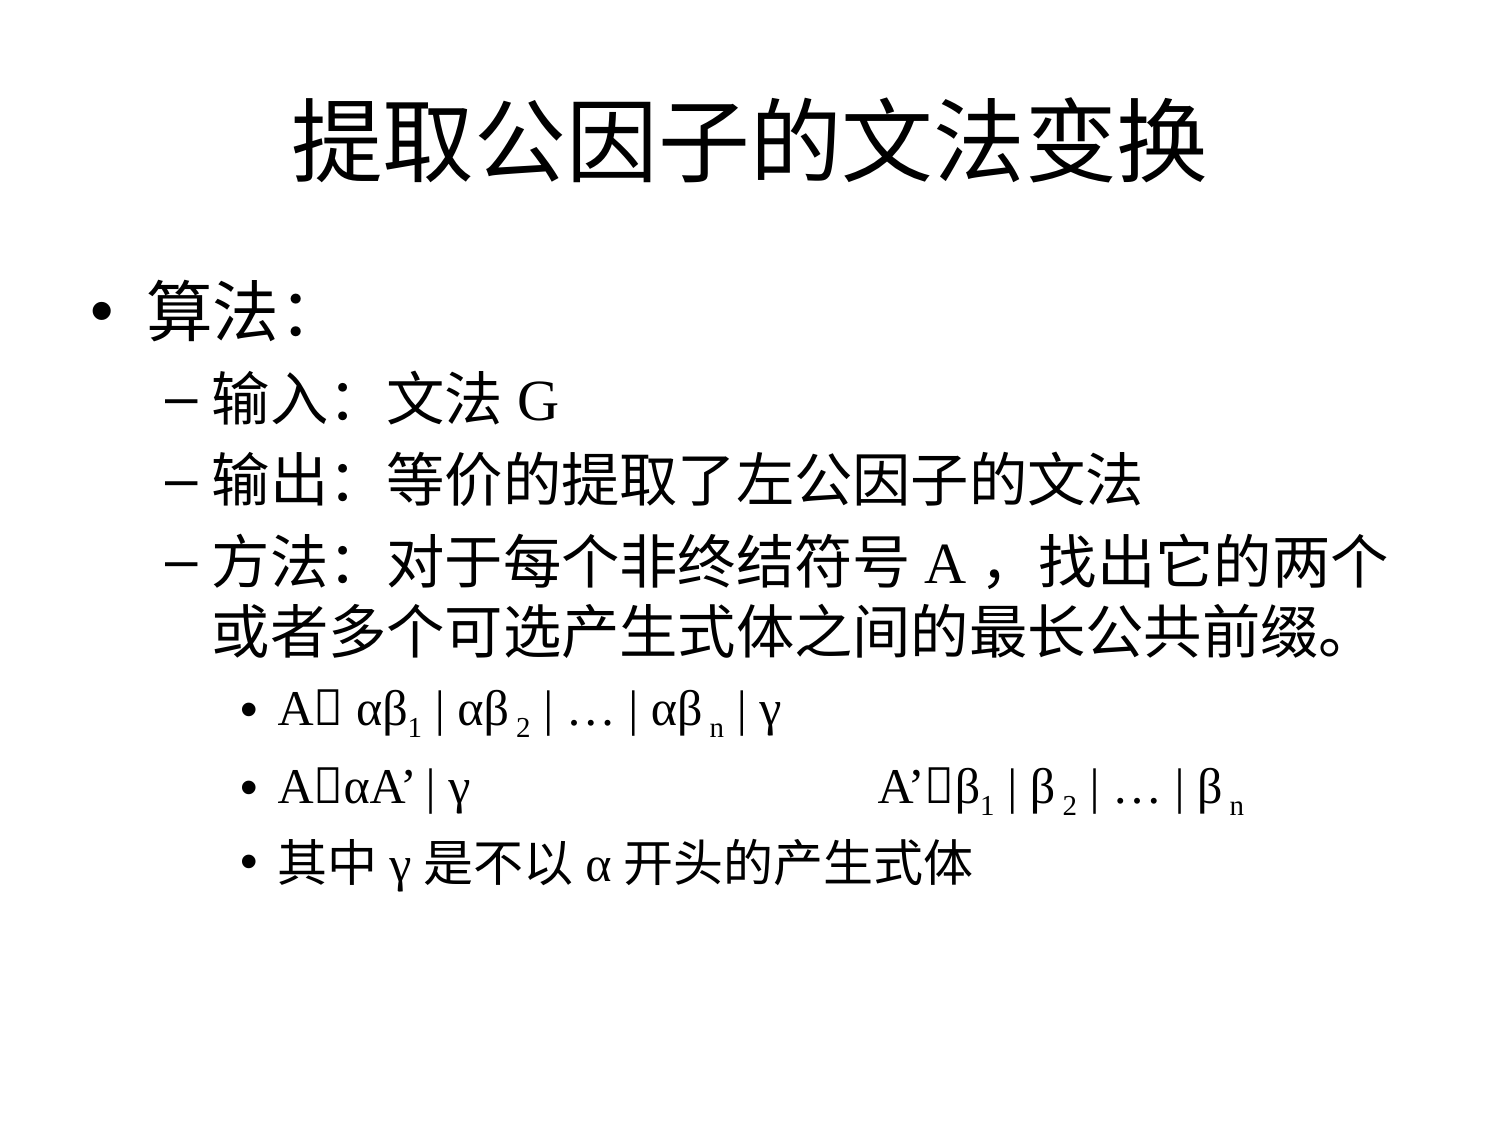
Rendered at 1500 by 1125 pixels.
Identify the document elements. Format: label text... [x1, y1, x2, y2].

title 提取公因子的文法变换 [75, 45, 1425, 233]
list 算法： 输入：文法G 输出：等价的提取了左公因子的文法 方法：对于每个非终结符号A，找出它的两个或者多个可选产生式体之间的最长公共前缀。 A αβ1 | αβ 2 | … | αβ n | γ AαA’ | γ A’β1 | β 2 | … | β n 其中γ是不以α开头的产生式体 [75, 262, 1425, 1005]
